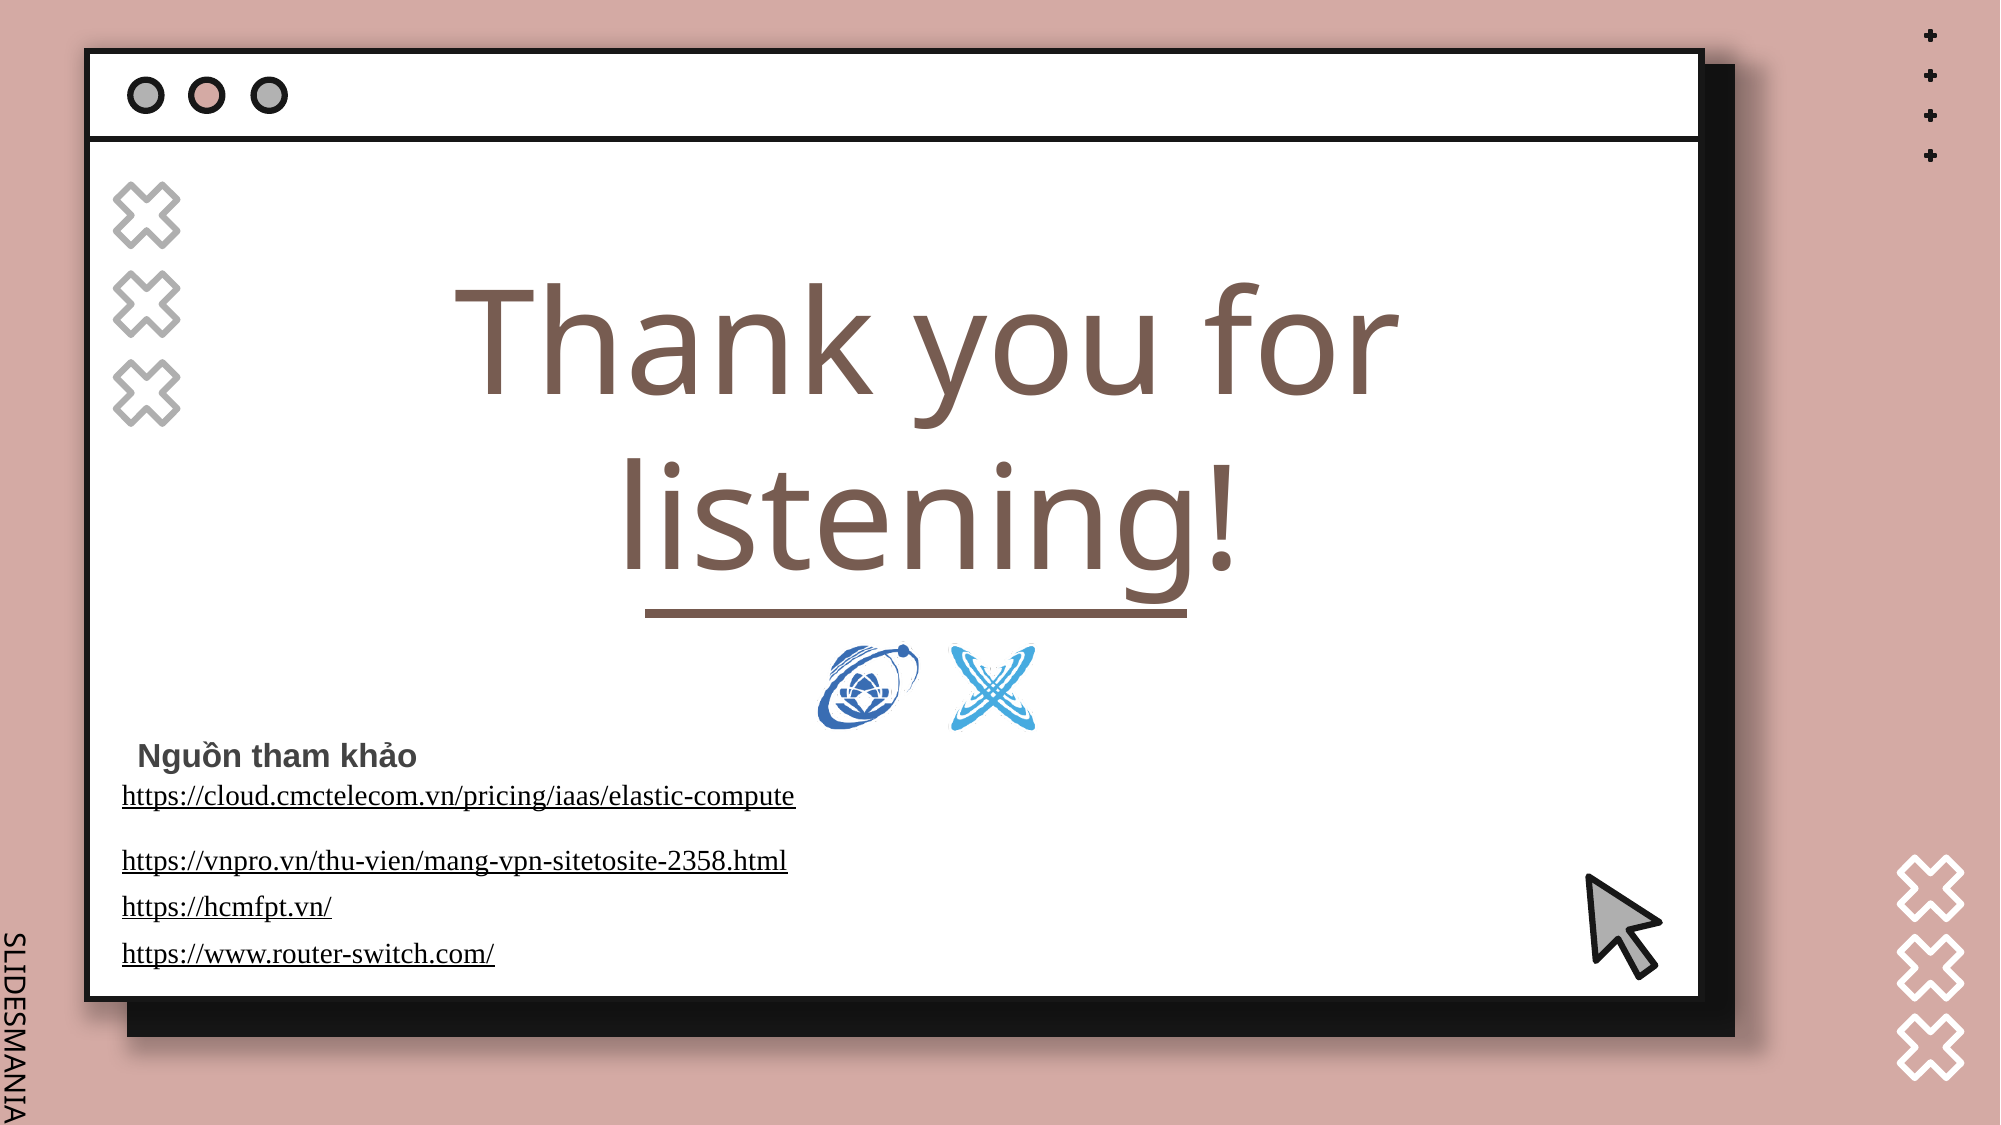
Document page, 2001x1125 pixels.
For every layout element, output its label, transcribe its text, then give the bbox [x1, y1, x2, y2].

text_box https://cloud.cmctelecom.vn/pricing/iaas/elastic-compute https://vnpro.vn/thu-vien/mang-vpn-sitetosite-2358.html https://hcmfpt.vn/ https://www.router-switch.com/ [107, 769, 878, 1082]
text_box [811, 635, 1047, 740]
title Thank you for listening! [405, 228, 1453, 389]
subtitle Nguồn tham khảo [83, 708, 472, 827]
